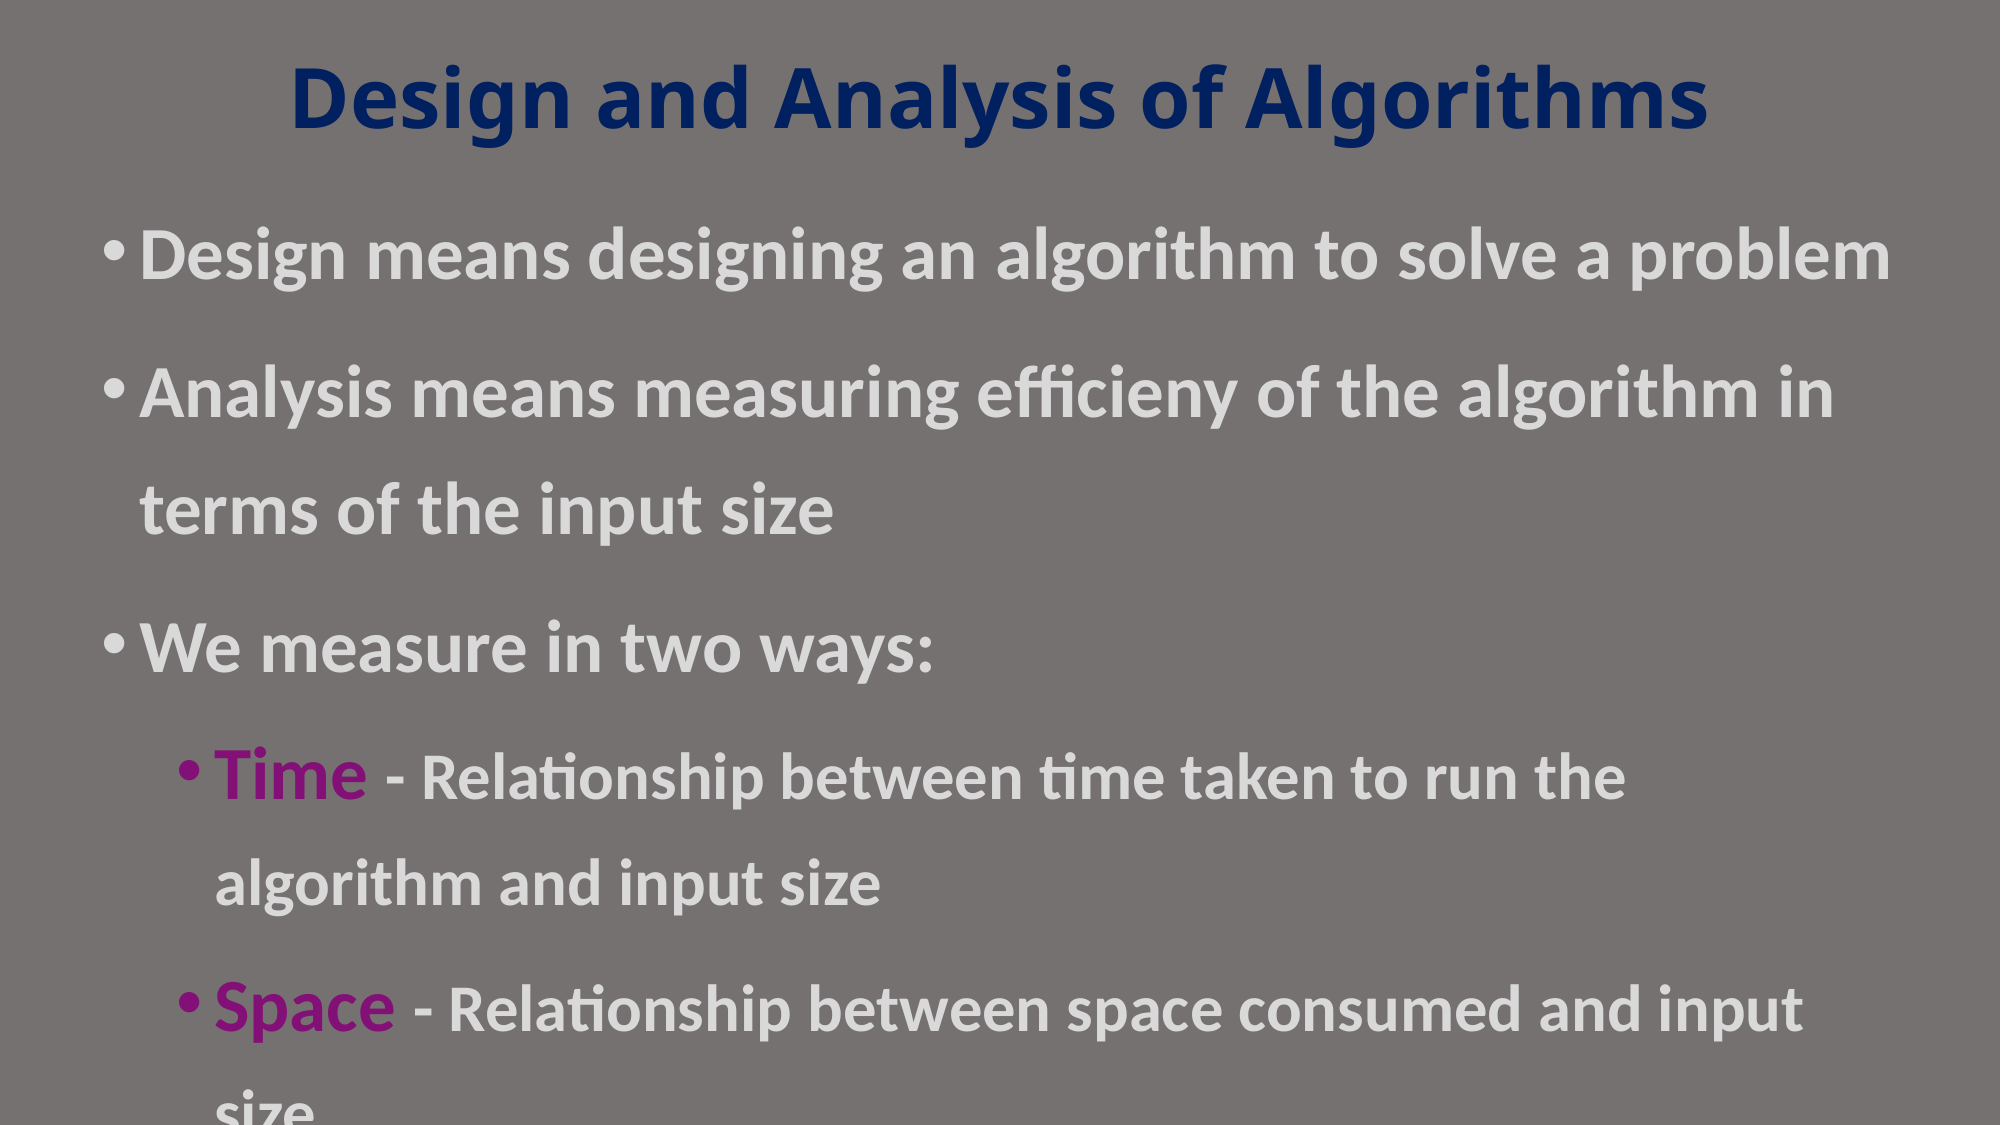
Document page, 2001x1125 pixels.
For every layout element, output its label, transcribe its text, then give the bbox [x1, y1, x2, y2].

title Design and Analysis of Algorithms [137, 27, 1863, 170]
list Design means designing an algorithm to solve a problem Analysis means measuring efficieny of the algorithm in terms of the input size We measure in two ways: Time - Relationship between time taken to run the algorithm and input size Space - Relationship between space consumed and input size [86, 170, 1910, 1097]
